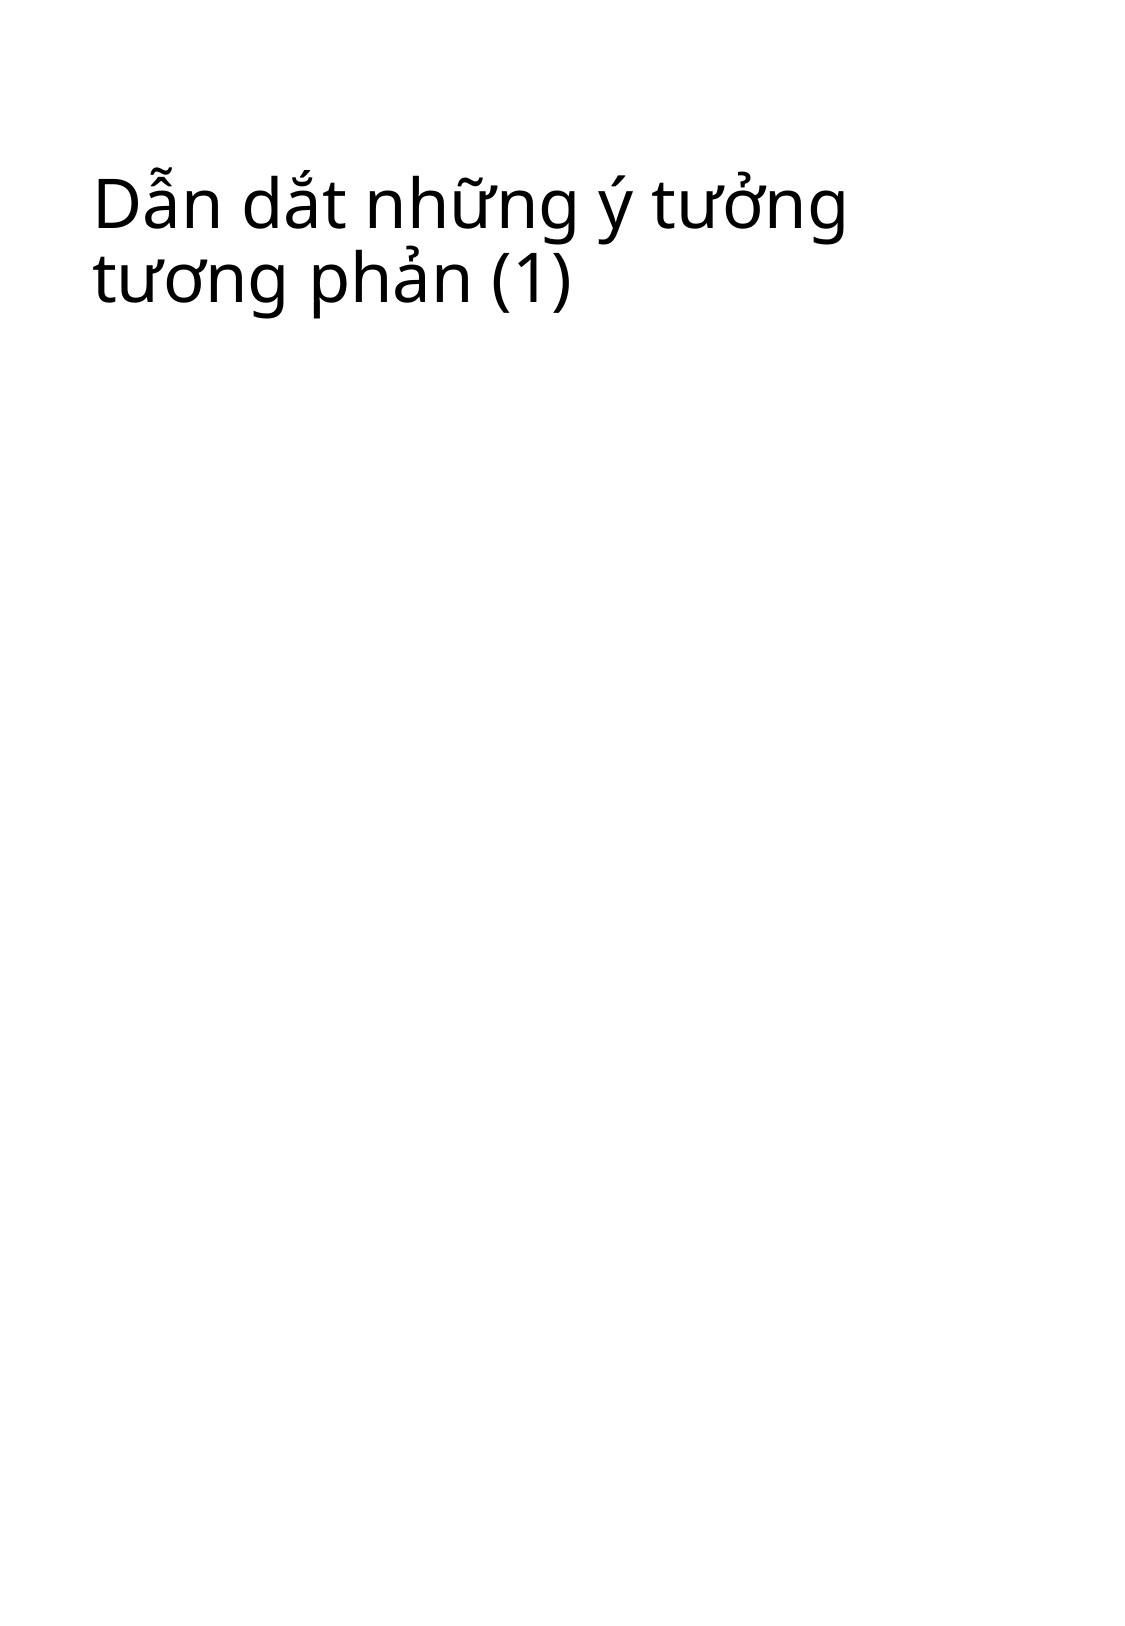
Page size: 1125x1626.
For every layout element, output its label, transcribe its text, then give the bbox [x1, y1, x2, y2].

title Dẫn dắt những ý tưởng tương phản (1) [77, 86, 1048, 401]
